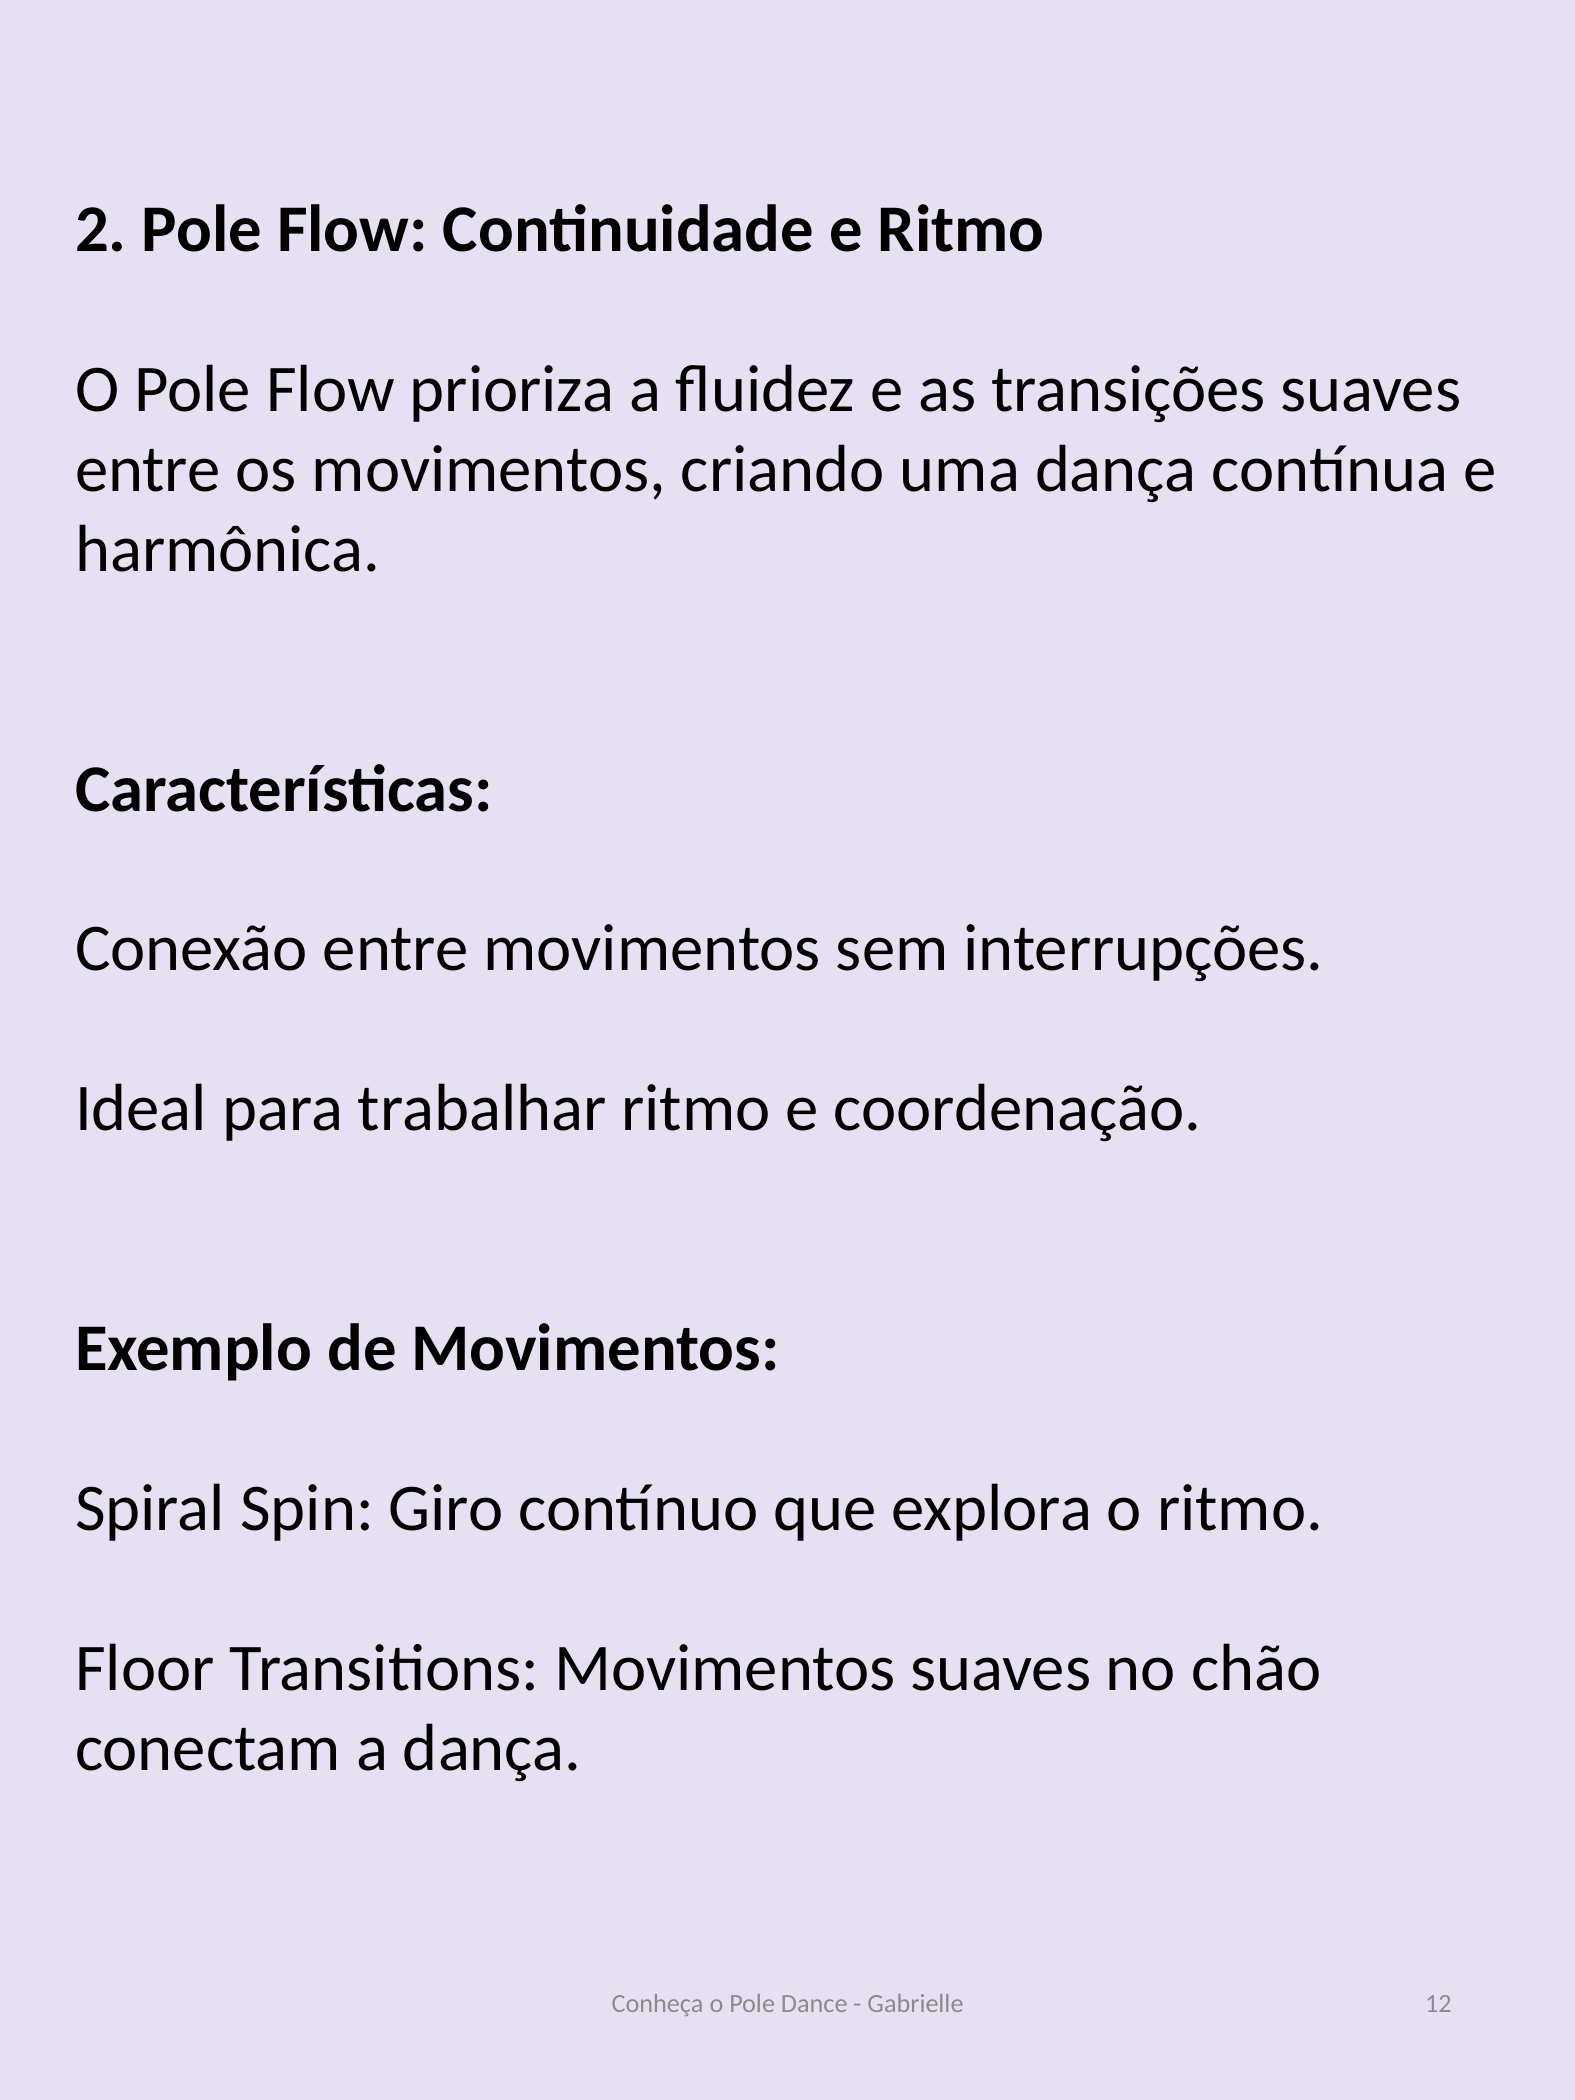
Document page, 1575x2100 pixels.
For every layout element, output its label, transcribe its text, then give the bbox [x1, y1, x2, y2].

slide_number 12 [1112, 1946, 1467, 2059]
footer Conheça o Pole Dance - Gabrielle [521, 1946, 1054, 2059]
text_box 2. Pole Flow: Continuidade e Ritmo O Pole Flow prioriza a fluidez e as transições suaves entre os movimentos, criando uma dança contínua e harmônica. Características: Conexão entre movimentos sem interrupções. Ideal para trabalhar ritmo e coordenação. Exemplo de Movimentos: Spiral Spin: Giro contínuo que explora o ritmo. Floor Transitions: Movimentos suaves no chão conectam a dança. [74, 184, 1500, 1526]
